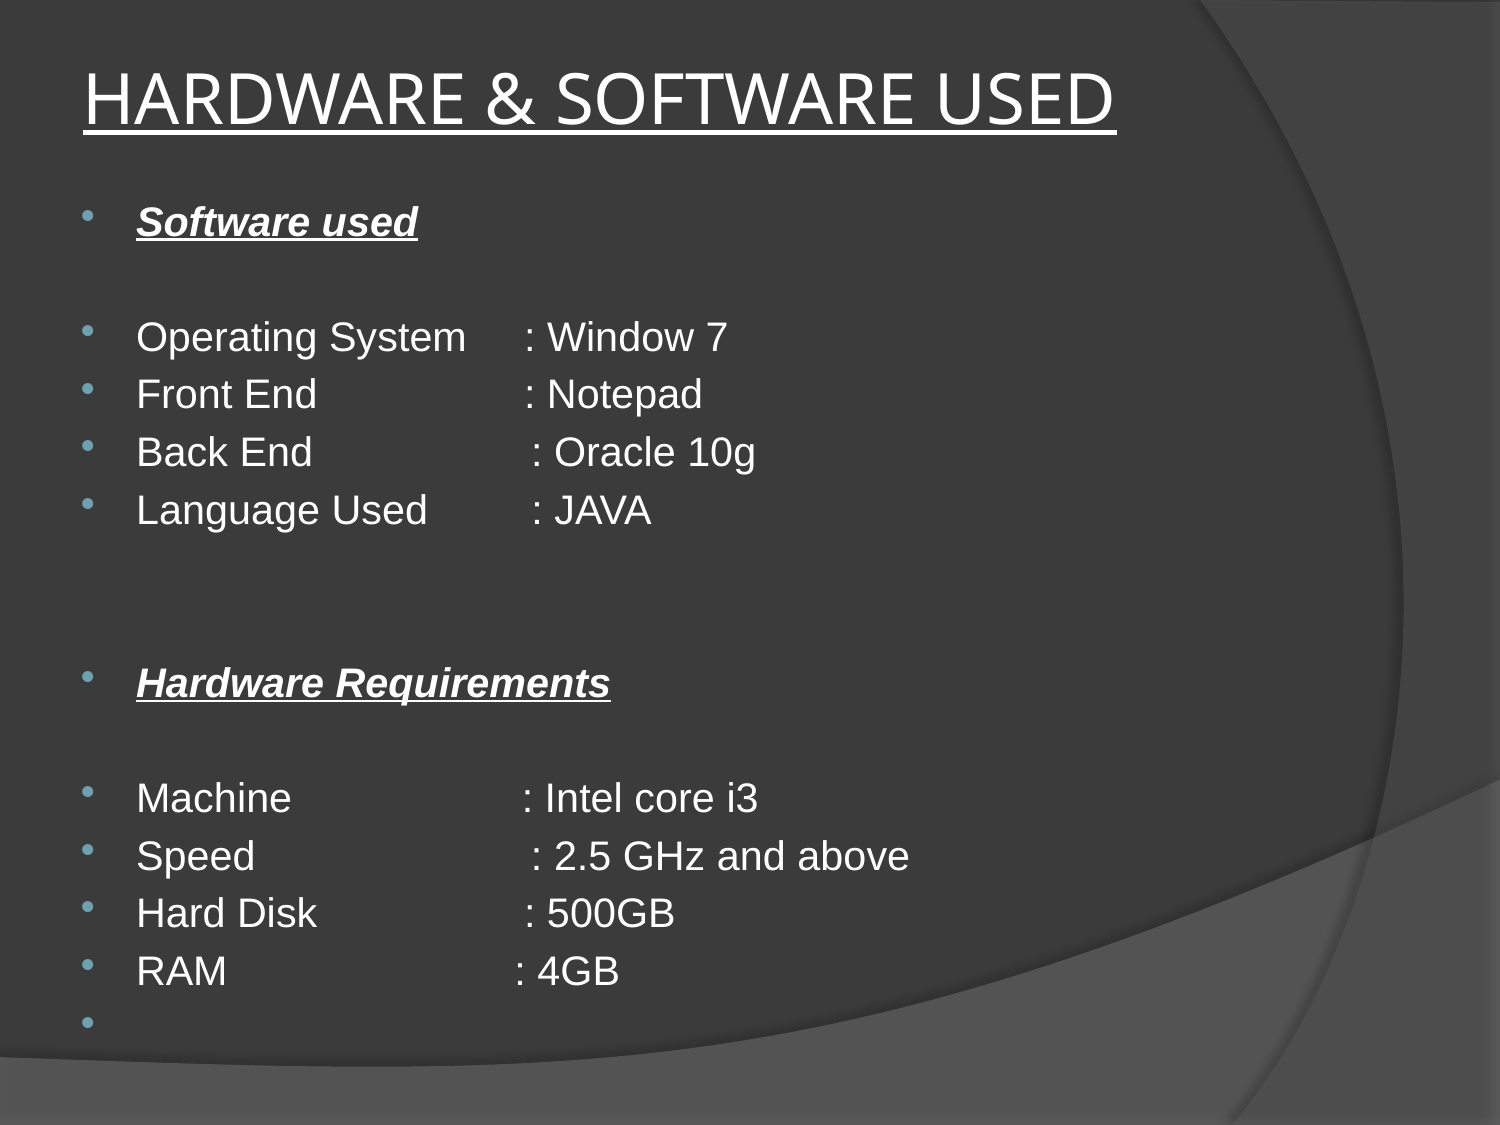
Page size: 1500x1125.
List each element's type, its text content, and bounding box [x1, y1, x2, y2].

list Software used Operating System : Window 7 Front End : Notepad Back End : Oracle 10g Language Used : JAVA Hardware Requirements Machine : Intel core i3 Speed : 2.5 GHz and above Hard Disk : 500GB RAM : 4GB [62, 187, 1438, 1063]
title Hardware & Software Used [75, 45, 1300, 187]
